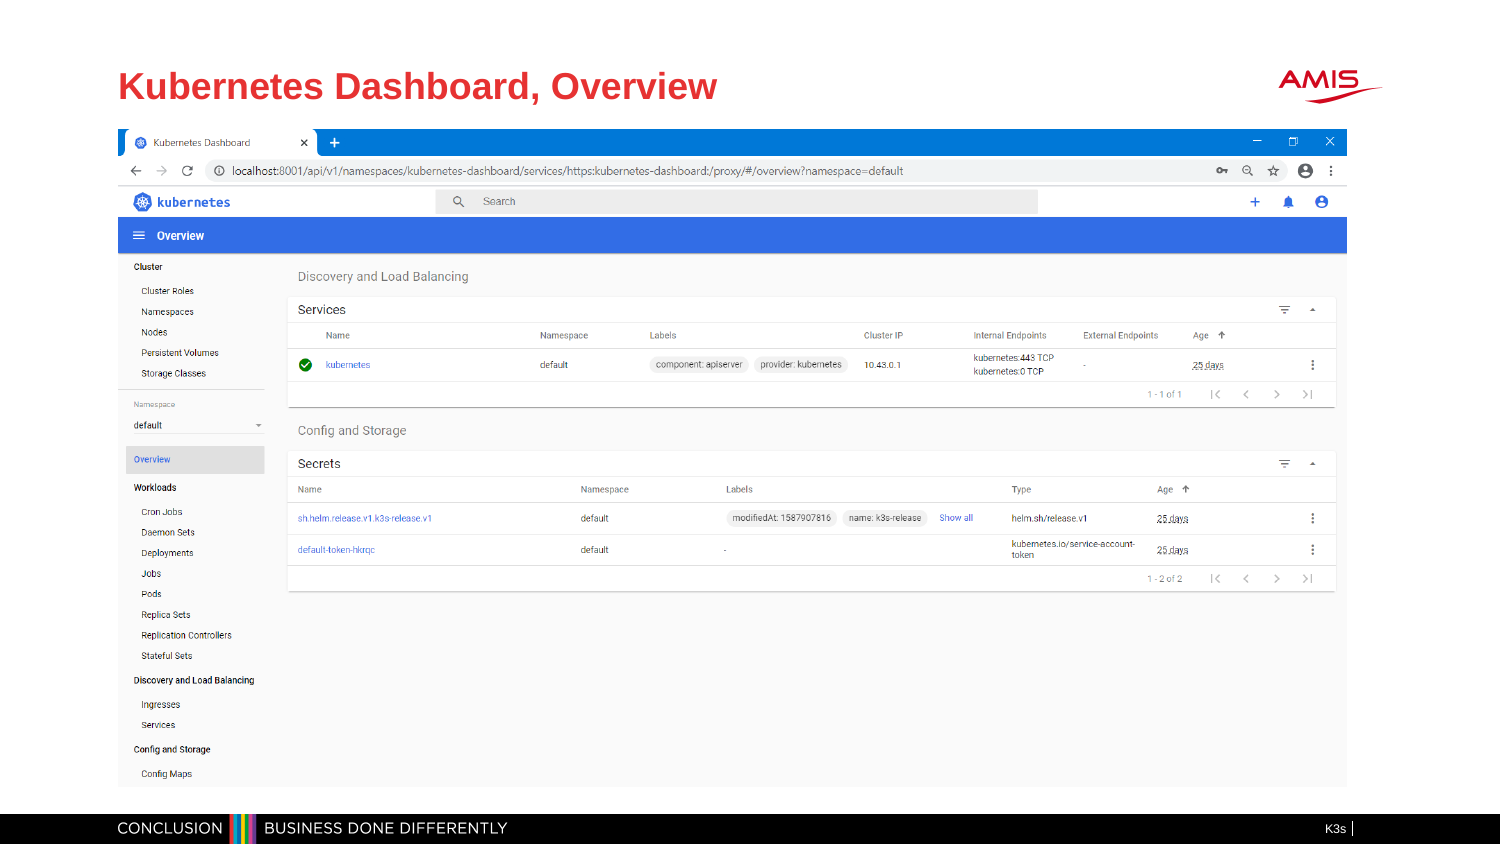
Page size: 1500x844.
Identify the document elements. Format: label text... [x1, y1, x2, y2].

picture [118, 129, 1347, 787]
title Kubernetes Dashboard, Overview [118, 47, 1205, 129]
picture [1205, 58, 1388, 106]
picture [239, 814, 1500, 844]
picture [0, 814, 236, 844]
footer K3s [814, 820, 1347, 839]
